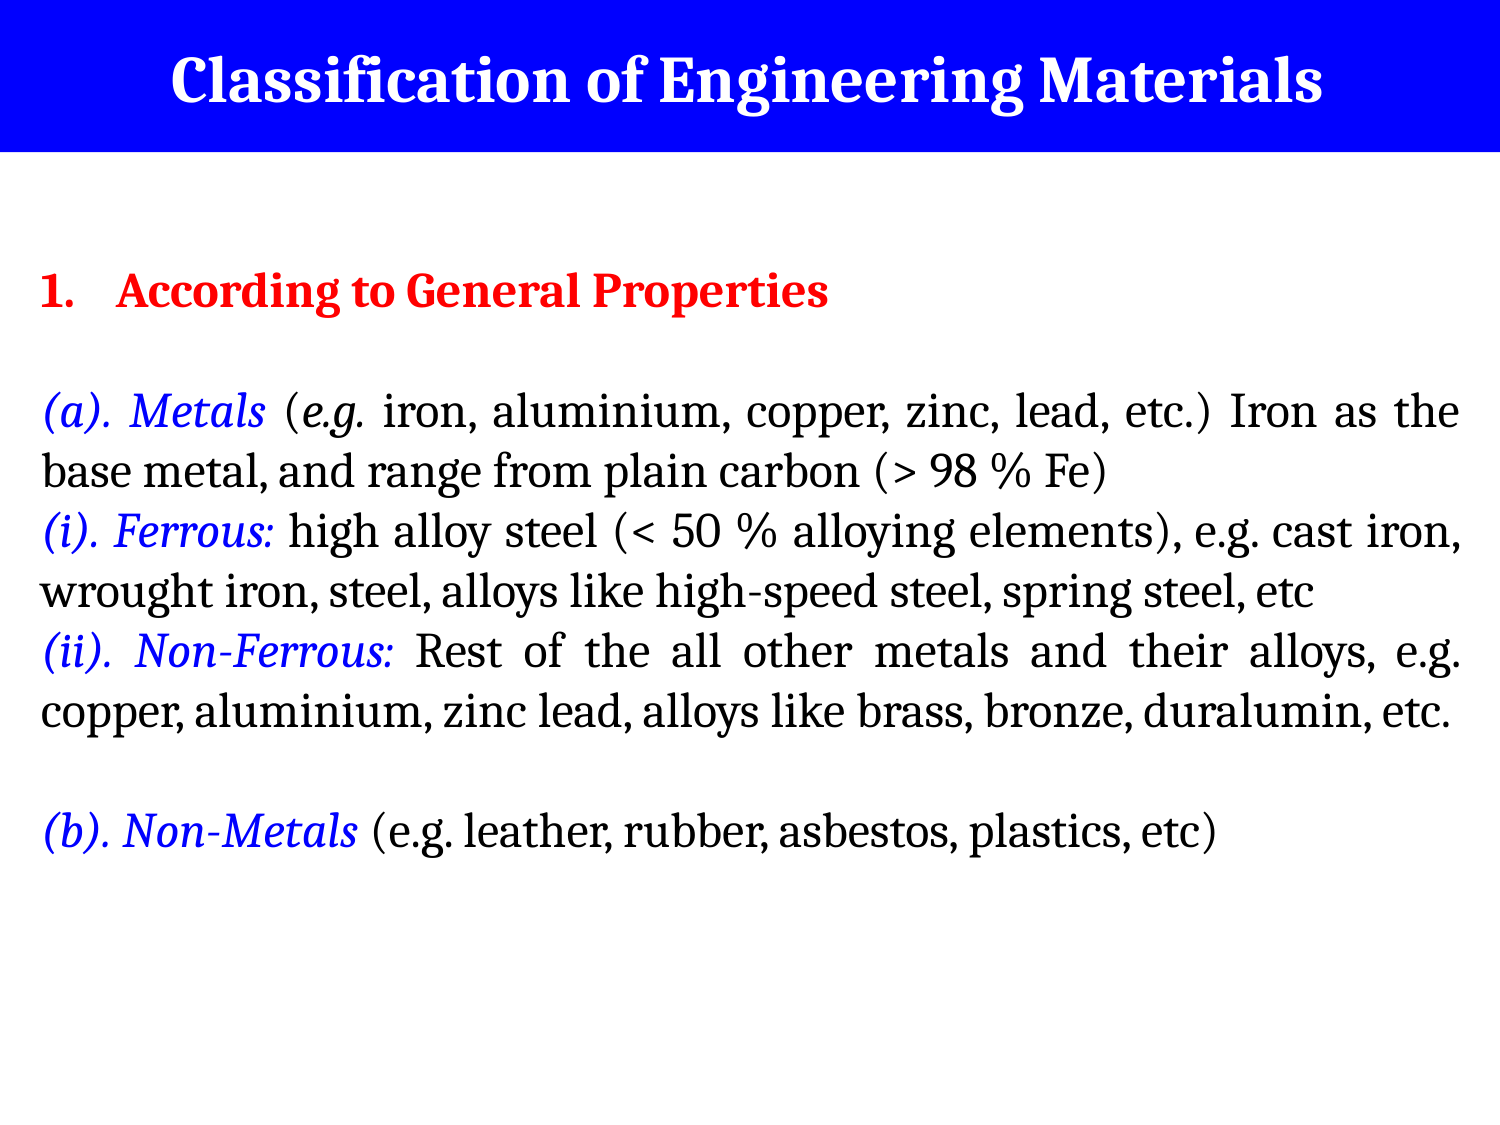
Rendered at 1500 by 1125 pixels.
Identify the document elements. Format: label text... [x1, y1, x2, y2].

text_box According to General Properties (a). Metals (e.g. iron, aluminium, copper, zinc, lead, etc.) Iron as the base metal, and range from plain carbon (> 98 % Fe) (i). Ferrous: high alloy steel (< 50 % alloying elements), e.g. cast iron, wrought iron, steel, alloys like high-speed steel, spring steel, etc (ii). Non-Ferrous: Rest of the all other metals and their alloys, e.g. copper, aluminium, zinc lead, alloys like brass, bronze, duralumin, etc. (b). Non-Metals (e.g. leather, rubber, asbestos, plastics, etc) [26, 249, 1475, 865]
title Classification of Engineering Materials [0, 0, 1500, 153]
